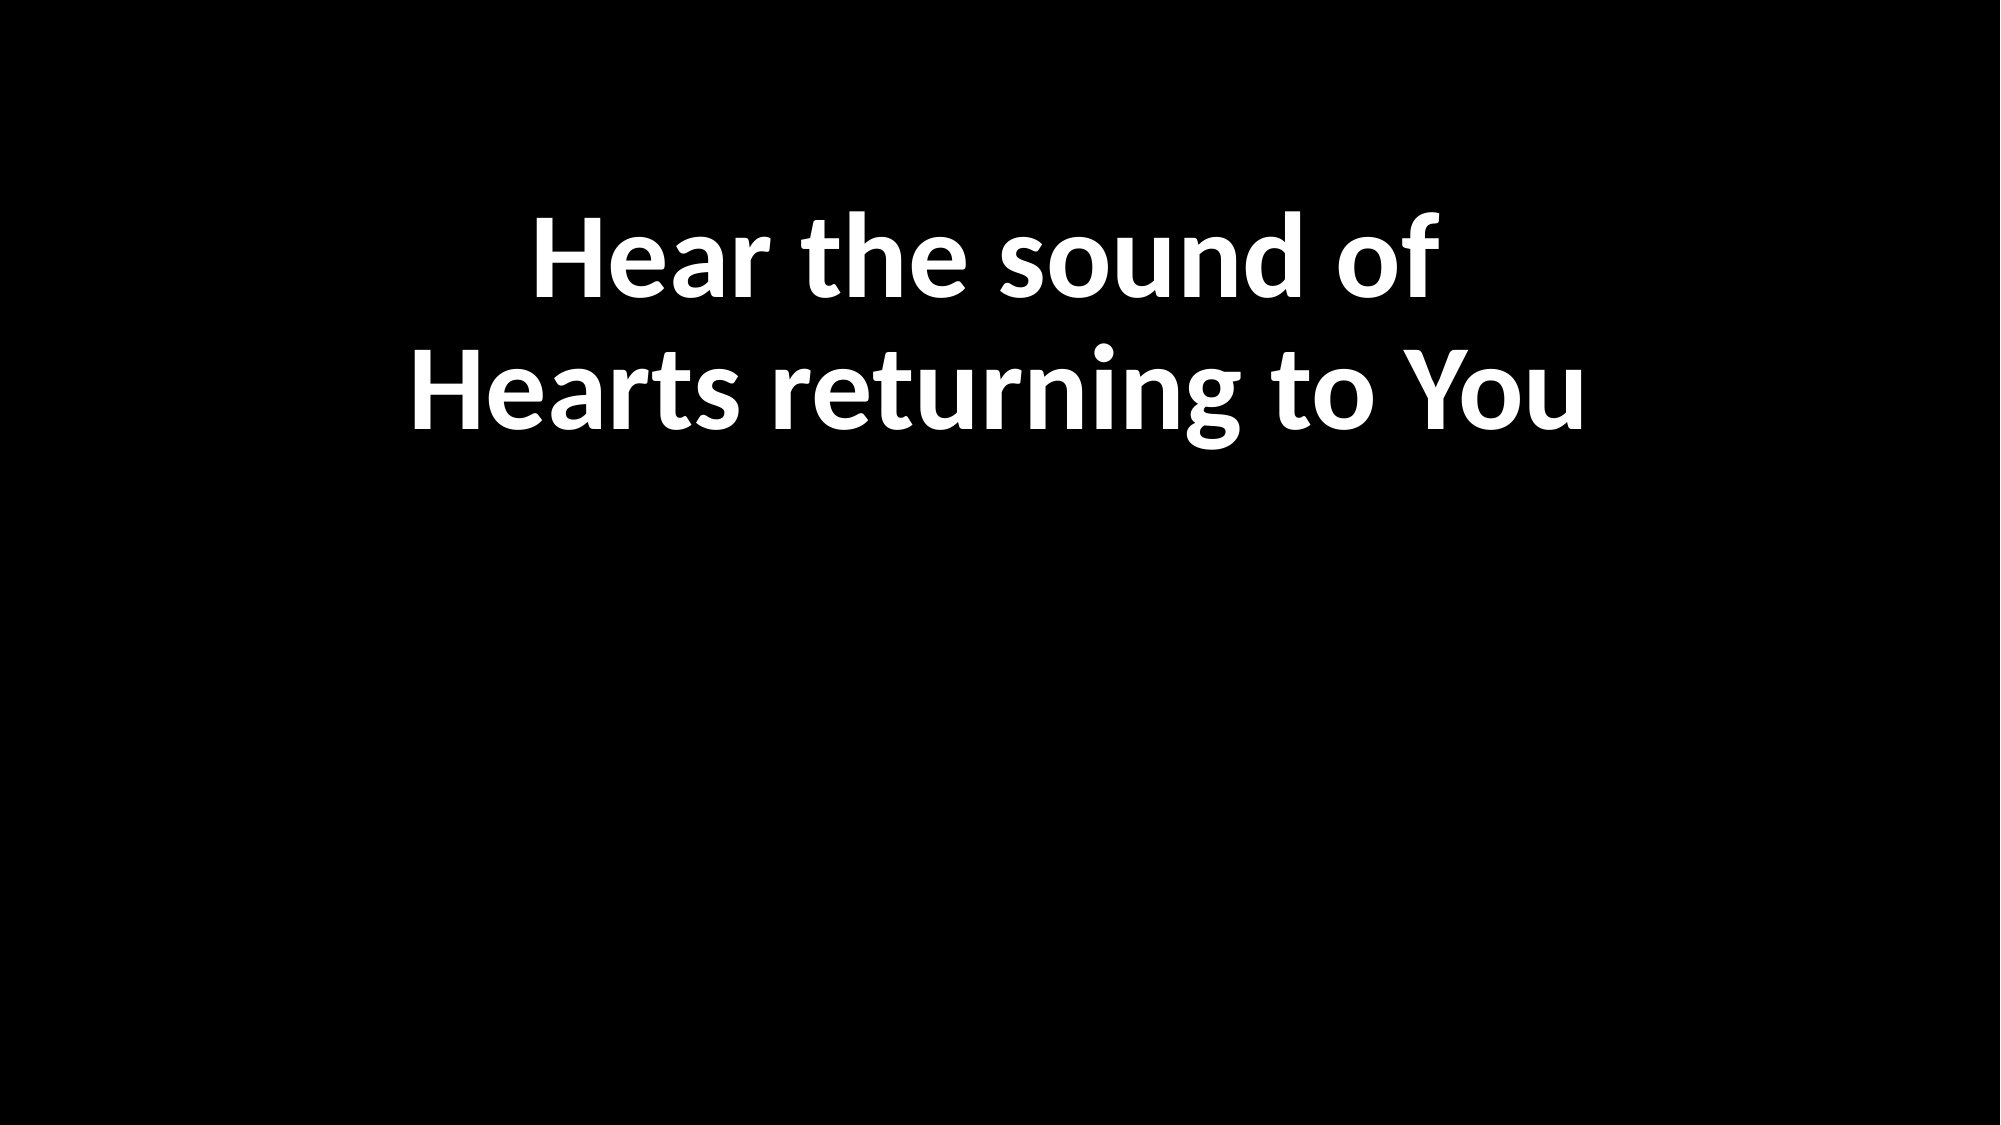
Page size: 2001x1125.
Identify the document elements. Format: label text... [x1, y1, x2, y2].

list Hear the sound of Hearts returning to You [0, 109, 2000, 464]
